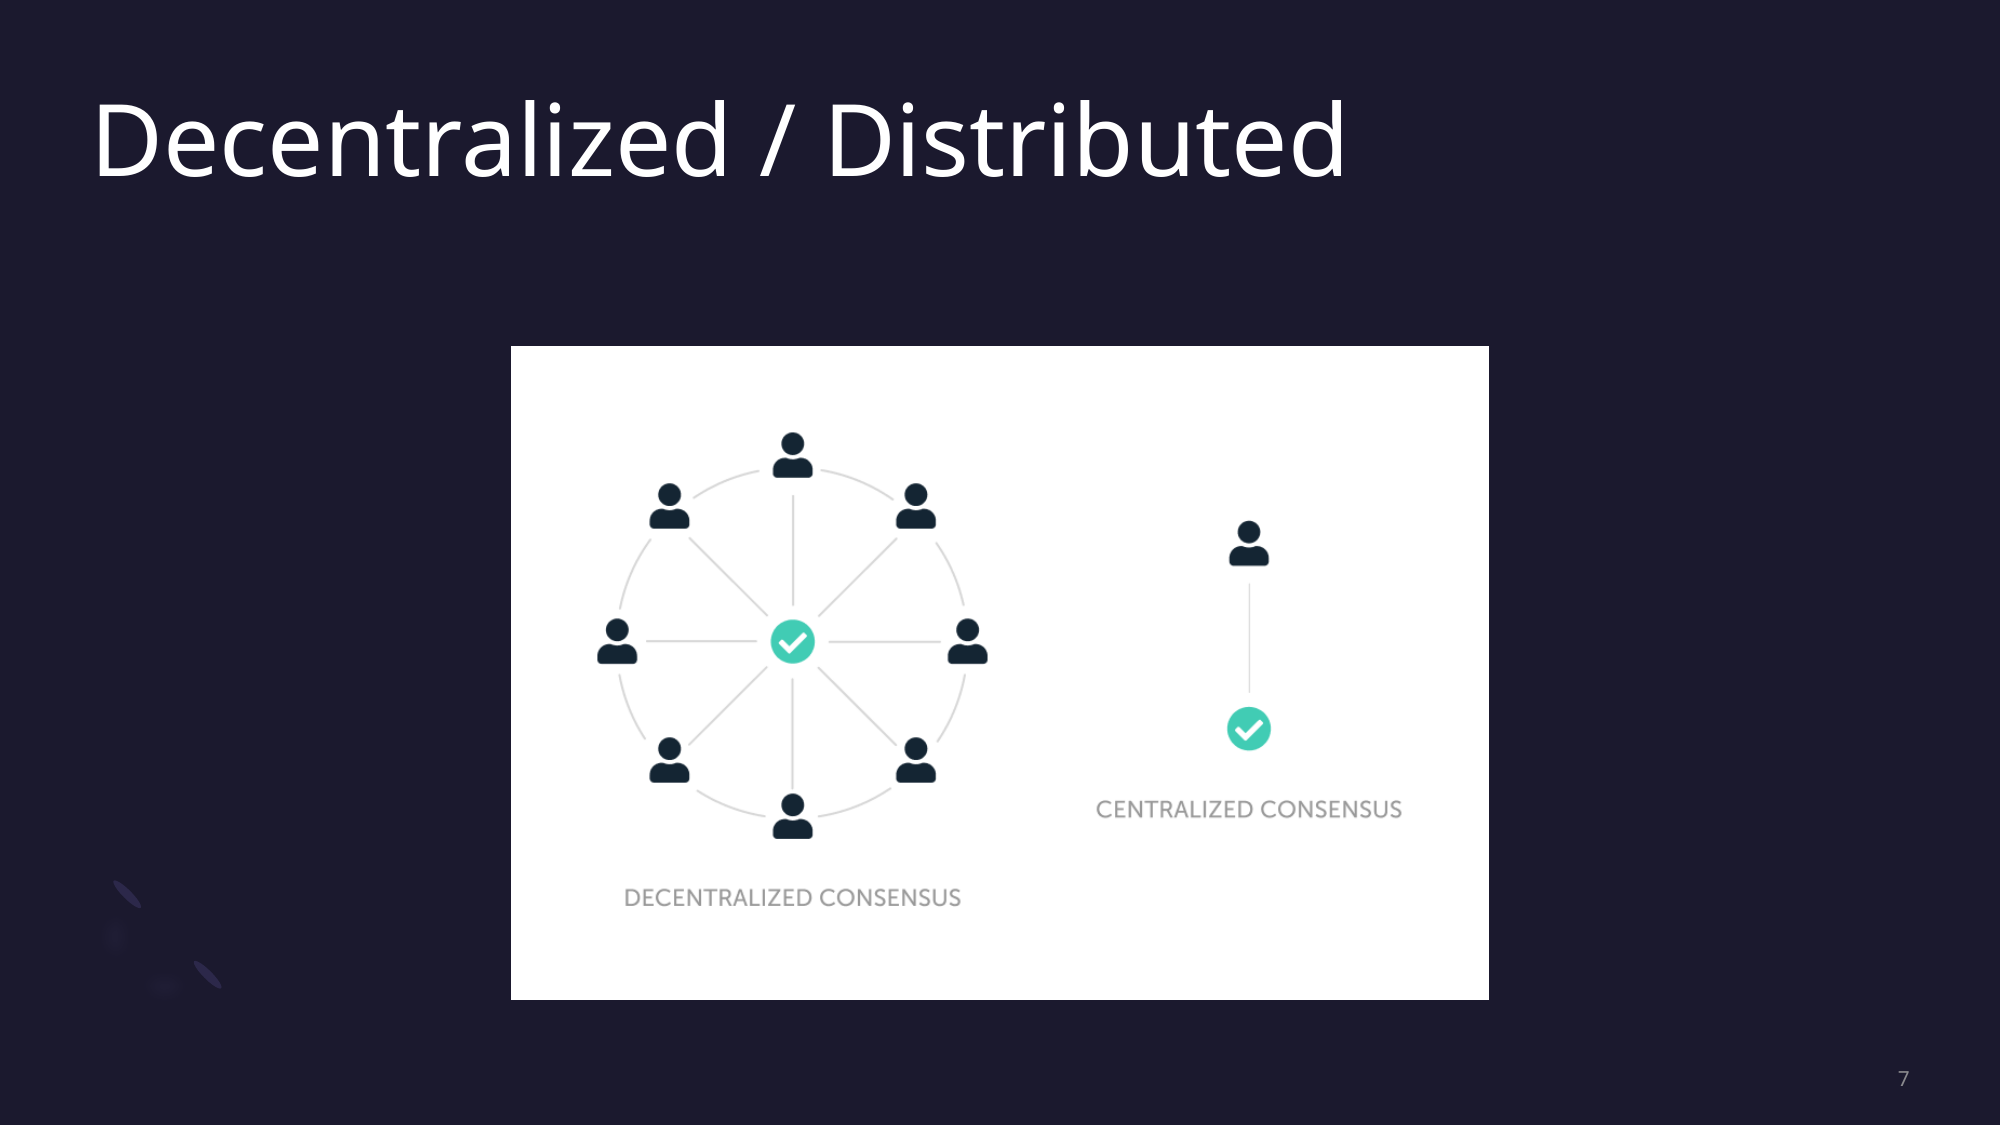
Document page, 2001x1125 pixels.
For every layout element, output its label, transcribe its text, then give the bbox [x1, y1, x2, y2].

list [511, 346, 1489, 1000]
title Decentralized / Distributed [90, 90, 1910, 309]
slide_number 7 [1632, 1067, 1910, 1093]
